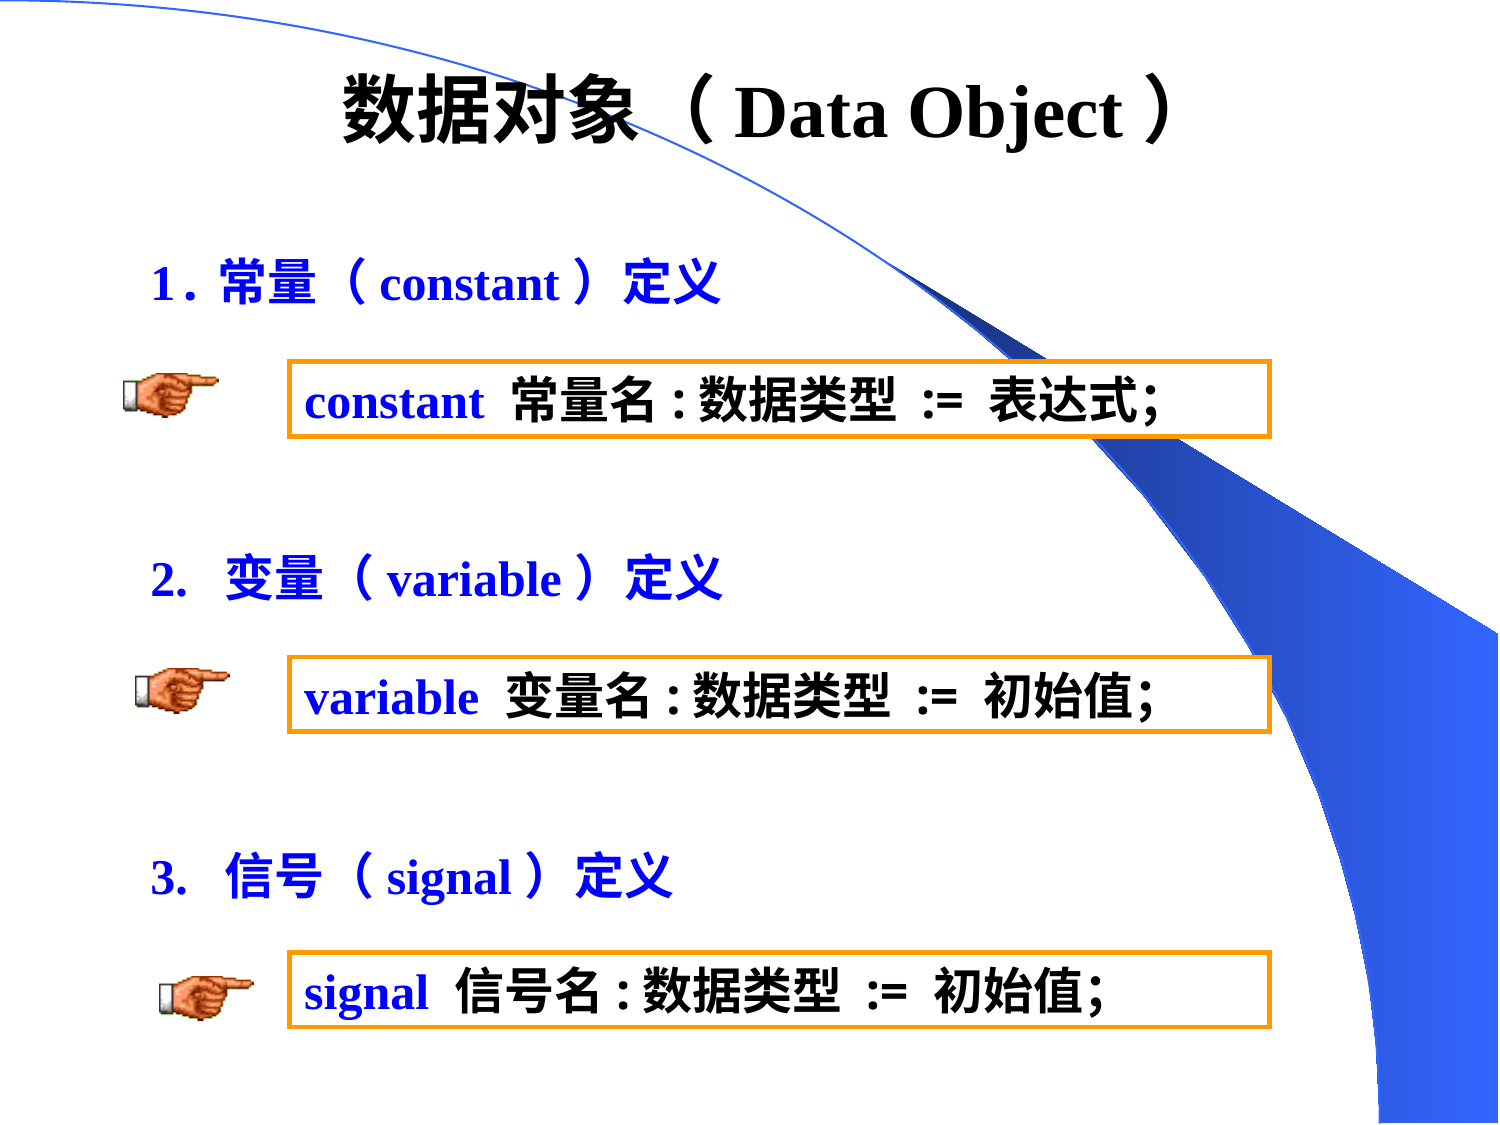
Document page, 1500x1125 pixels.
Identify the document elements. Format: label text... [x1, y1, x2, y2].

text_box variable 变量名:数据类型 := 初始值； [289, 656, 1270, 732]
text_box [135, 668, 231, 714]
text_box constant 常量名:数据类型 := 表达式； [289, 361, 1270, 437]
text_box 1.常量（constant）定义 [135, 243, 845, 319]
text_box 2. 变量（variable）定义 [135, 538, 845, 614]
text_box signal 信号名:数据类型 := 初始值； [289, 952, 1270, 1027]
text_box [159, 975, 254, 1021]
text_box 数据对象（Data Object） [171, 54, 1388, 160]
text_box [123, 373, 219, 419]
text_box 3. 信号（signal）定义 [135, 836, 845, 912]
